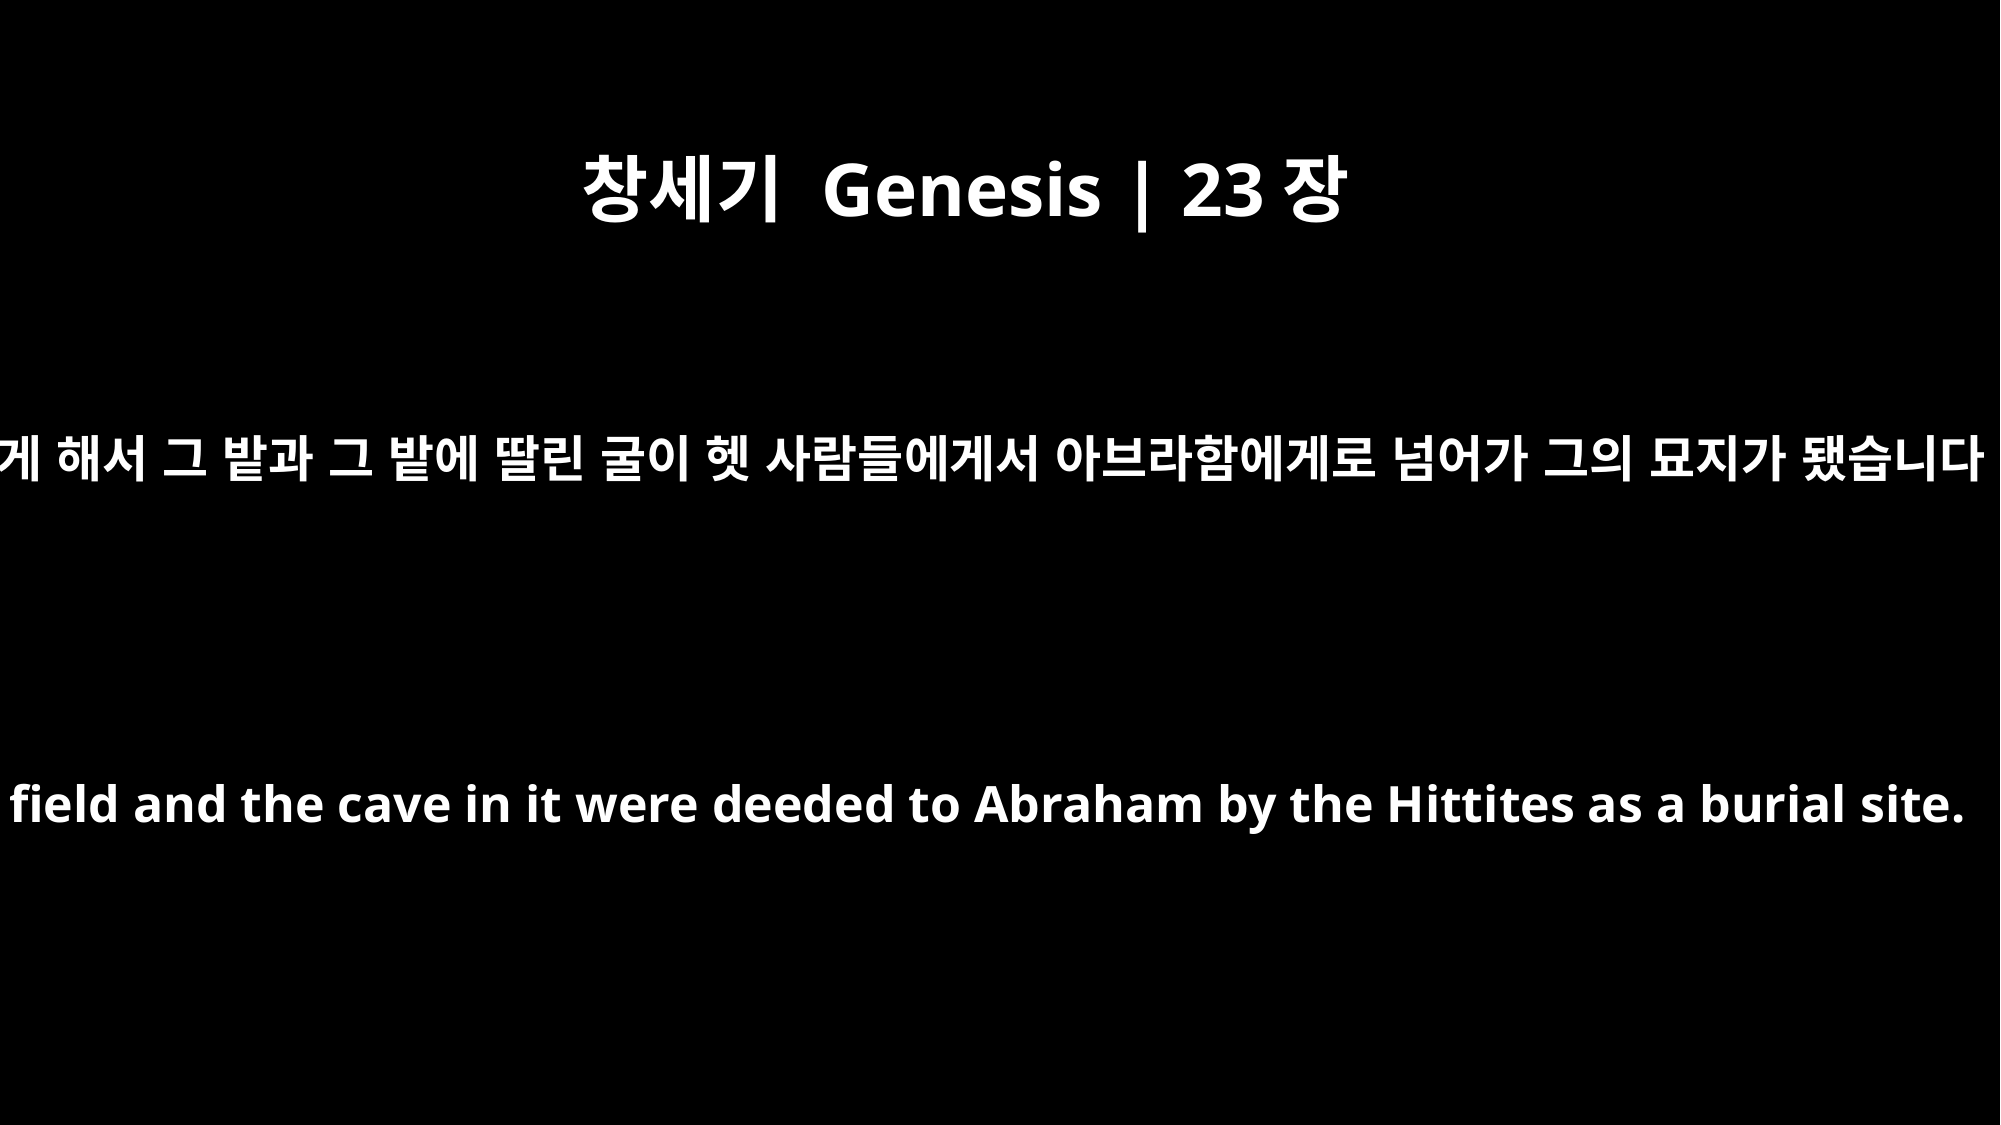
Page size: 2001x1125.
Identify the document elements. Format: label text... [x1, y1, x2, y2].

text_box 창세기 Genesis | 23장 [566, 136, 1365, 239]
text_box 20 이렇게 해서 그 밭과 그 밭에 딸린 굴이 헷 사람들에게서 아브라함에게로 넘어가 그의 묘지가 됐습니다. [0, 359, 2000, 495]
text_box So the field and the cave in it were deeded to Abraham by the Hittites as a burial site. [0, 764, 1982, 840]
